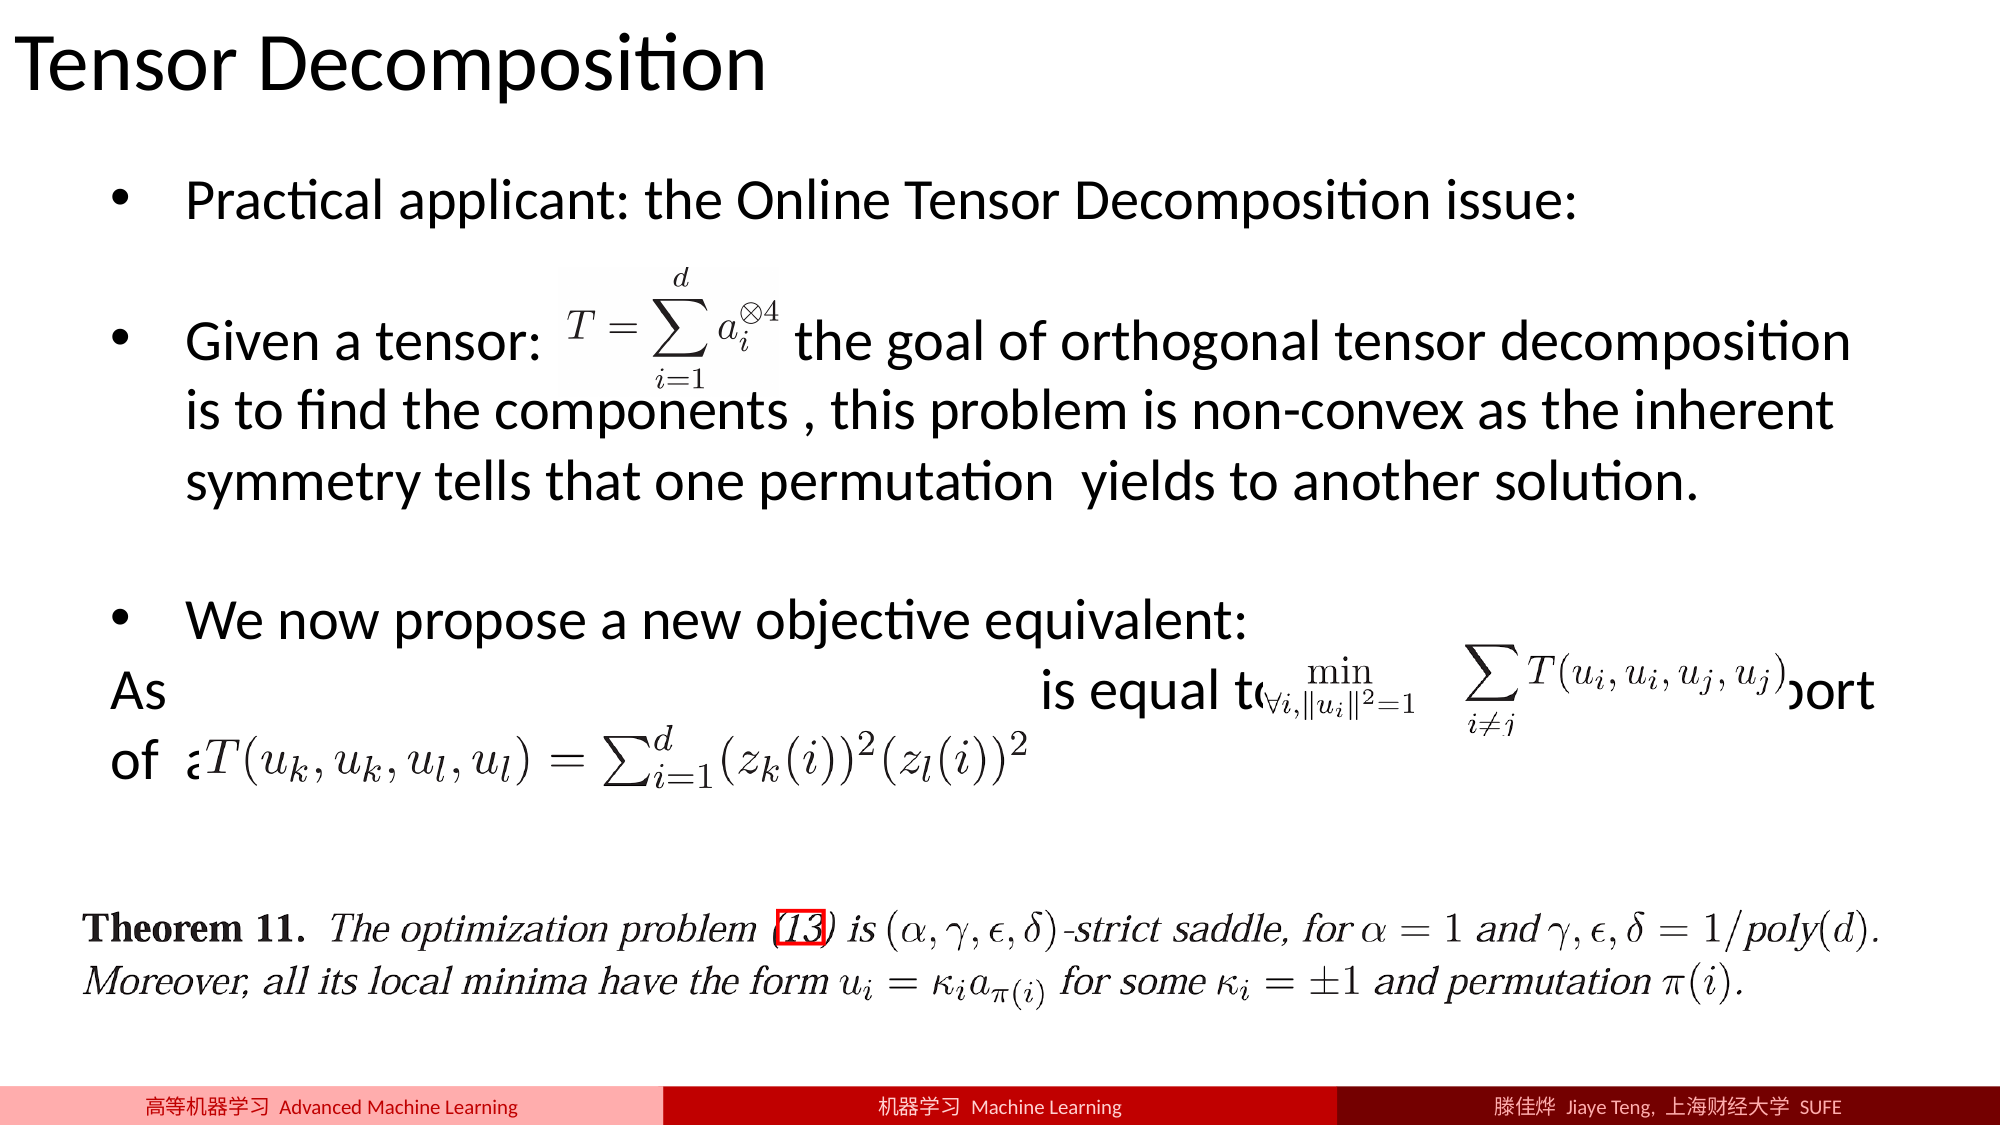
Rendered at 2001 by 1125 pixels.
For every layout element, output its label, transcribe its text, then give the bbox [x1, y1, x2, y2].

text_box [664, 1085, 1338, 1125]
picture [198, 720, 1029, 792]
picture [1262, 641, 1790, 736]
text_box 高等机器学习 Advanced Machine Learning [0, 1086, 664, 1125]
text_box 机器学习 Machine Learning [668, 1086, 1332, 1125]
text_box 滕佳烨 Jiaye Teng, 上海财经大学 SUFE [1336, 1086, 2000, 1125]
text_box Tensor Decomposition [0, 0, 1809, 115]
picture [61, 894, 1885, 1012]
picture [557, 266, 780, 397]
